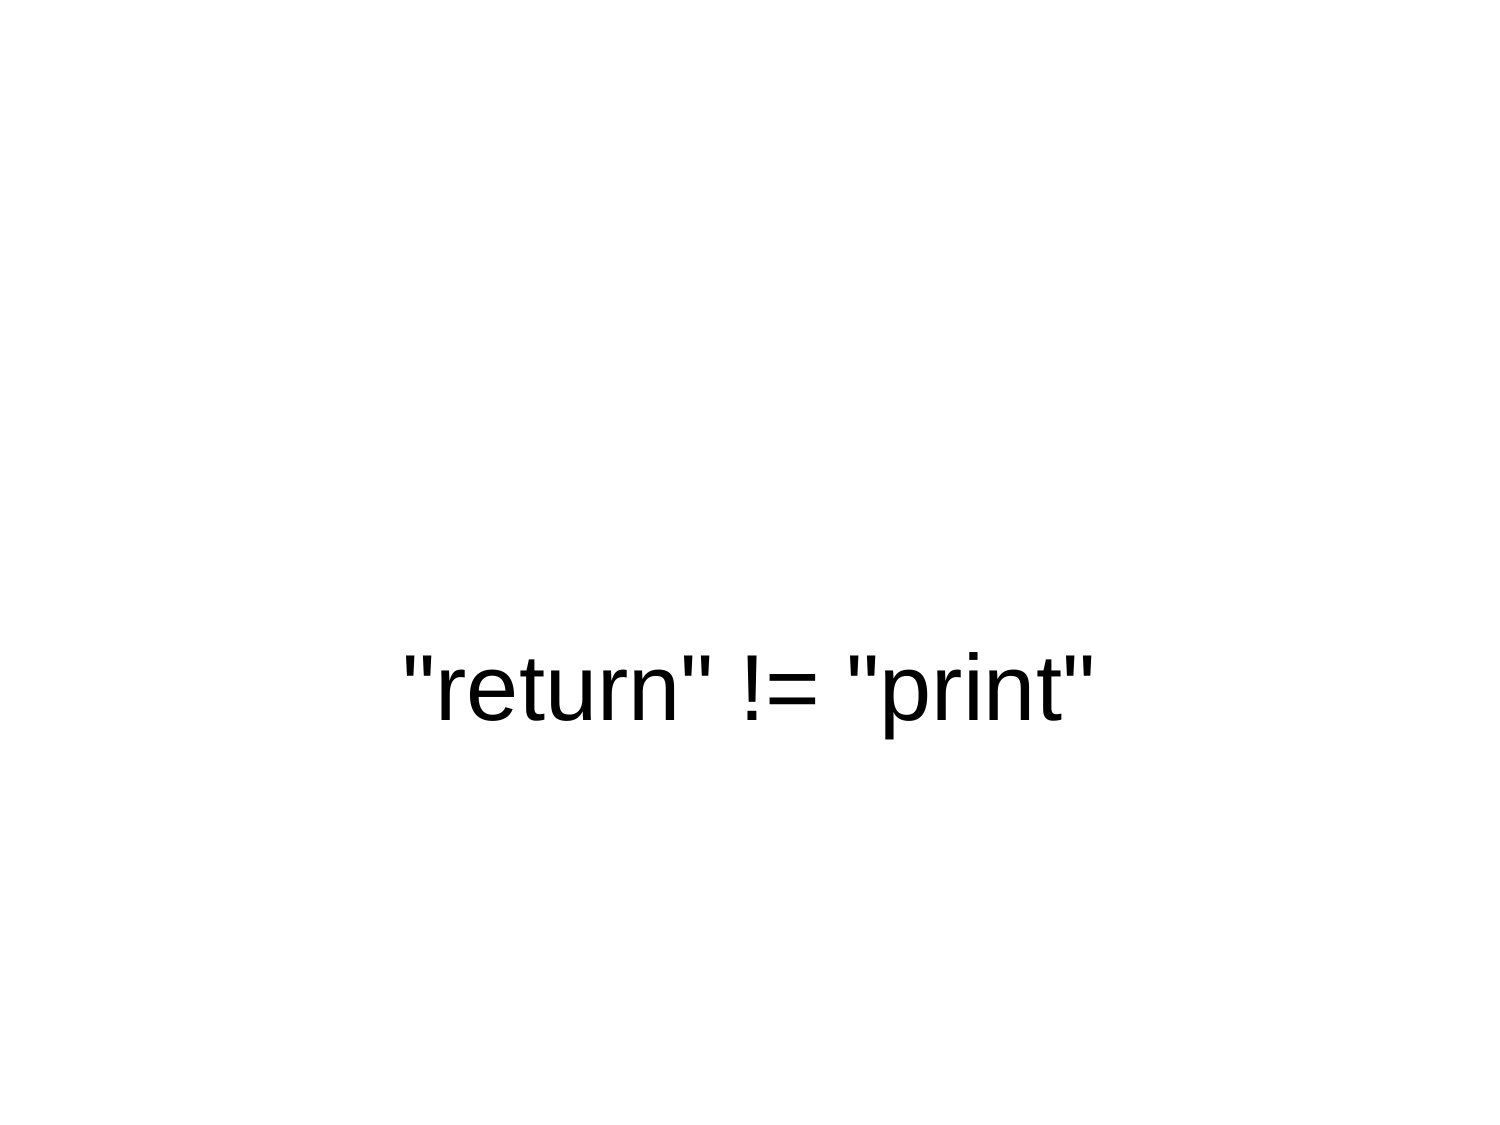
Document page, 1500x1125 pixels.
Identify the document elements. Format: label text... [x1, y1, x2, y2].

title "return" != "print" [102, 280, 1397, 749]
